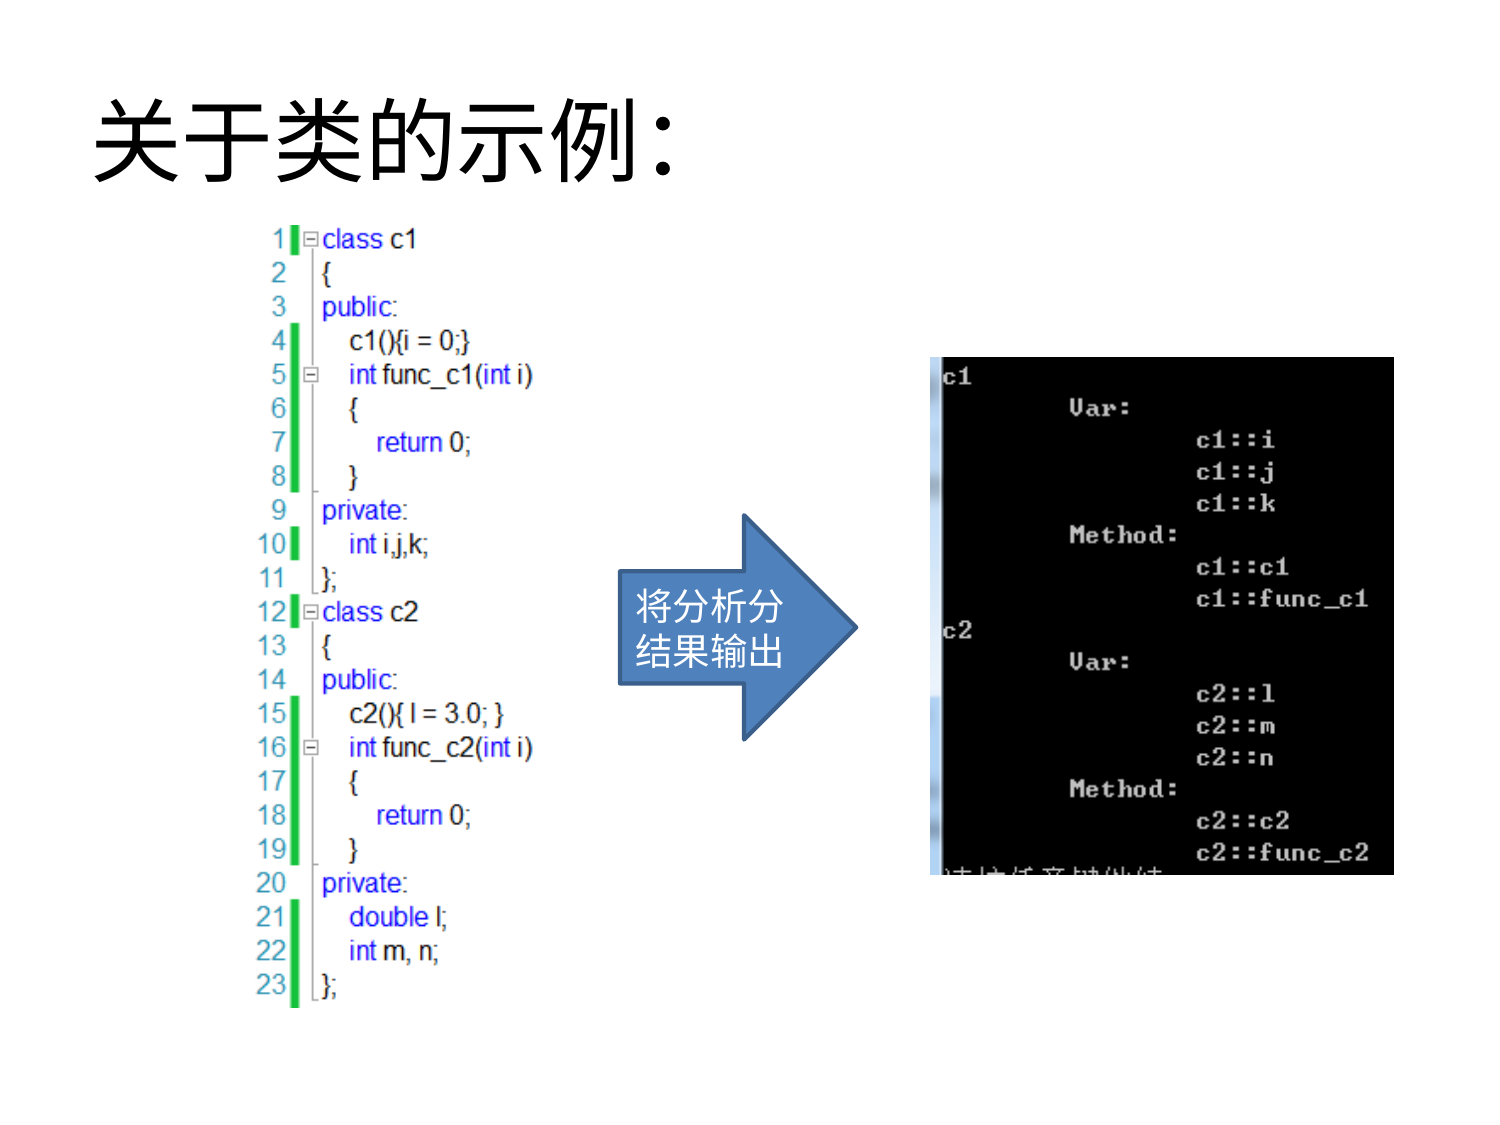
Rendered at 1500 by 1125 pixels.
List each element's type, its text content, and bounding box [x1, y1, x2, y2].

title 关于类的示例： [75, 45, 1425, 233]
picture [929, 357, 1394, 875]
picture [246, 224, 554, 1008]
text_box 将分析分结果输出 [617, 513, 859, 742]
